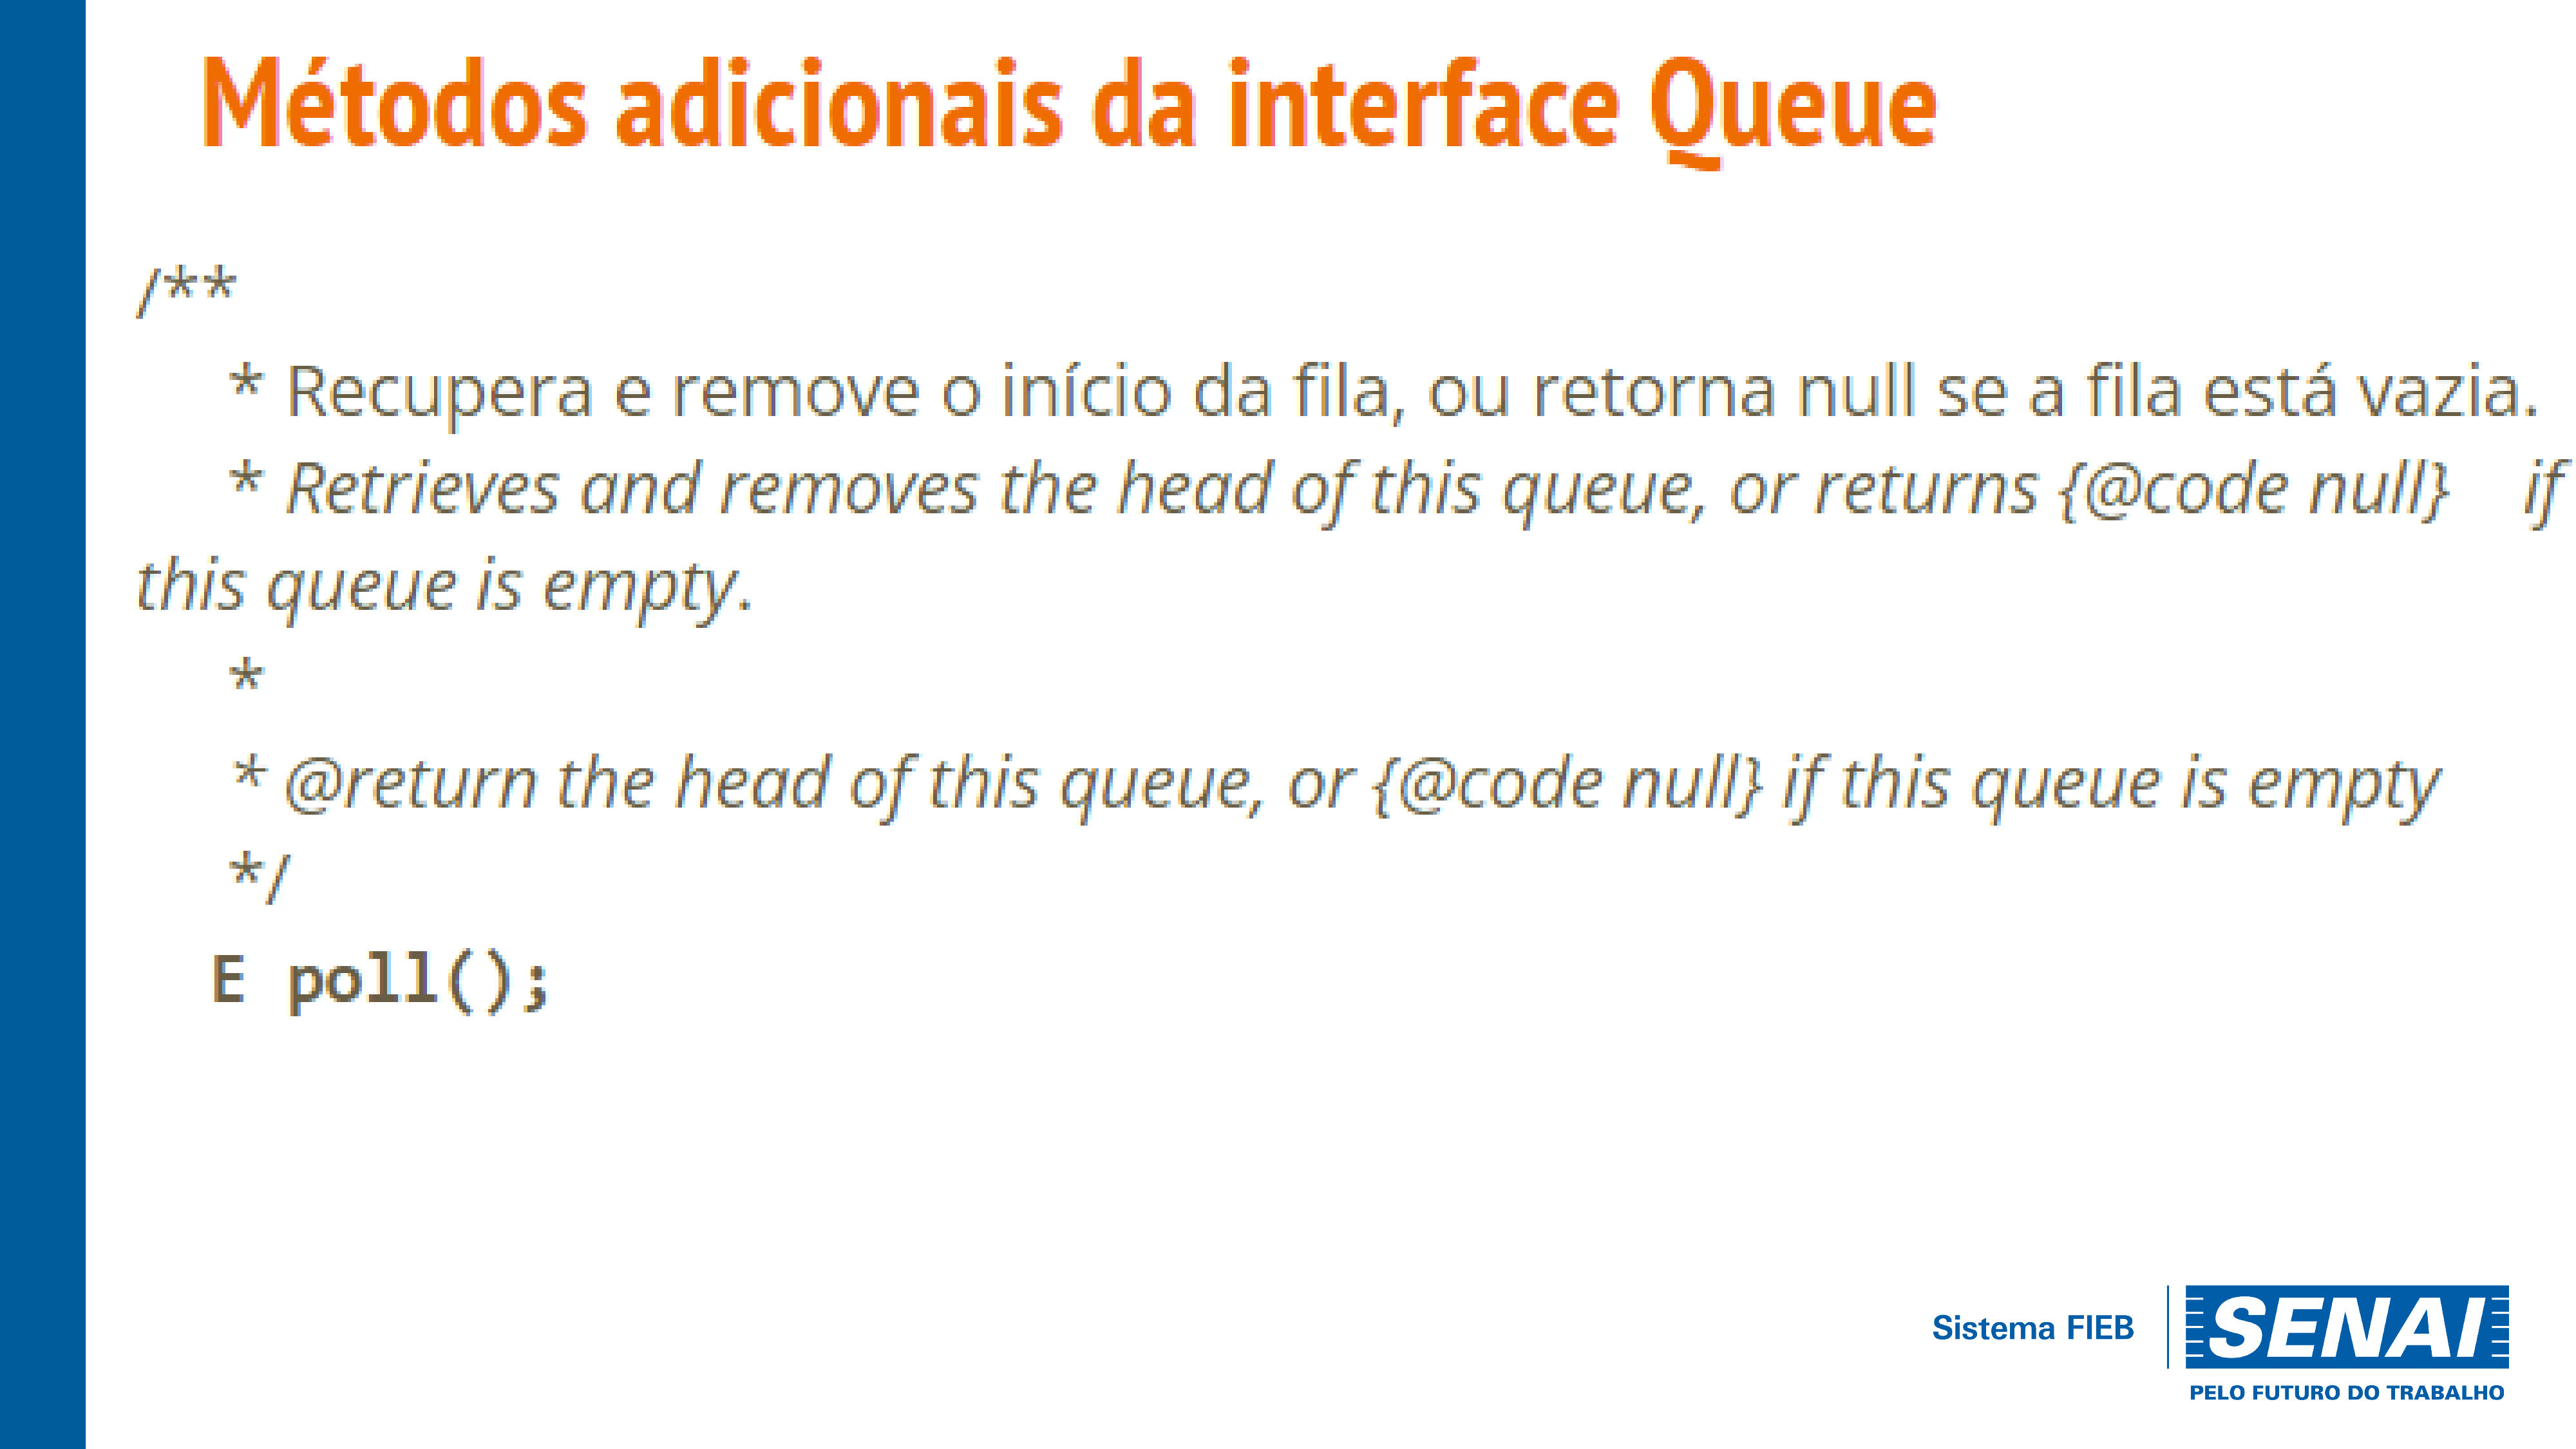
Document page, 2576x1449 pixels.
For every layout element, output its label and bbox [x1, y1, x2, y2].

picture [129, 24, 2576, 1045]
picture [1933, 1285, 2509, 1400]
